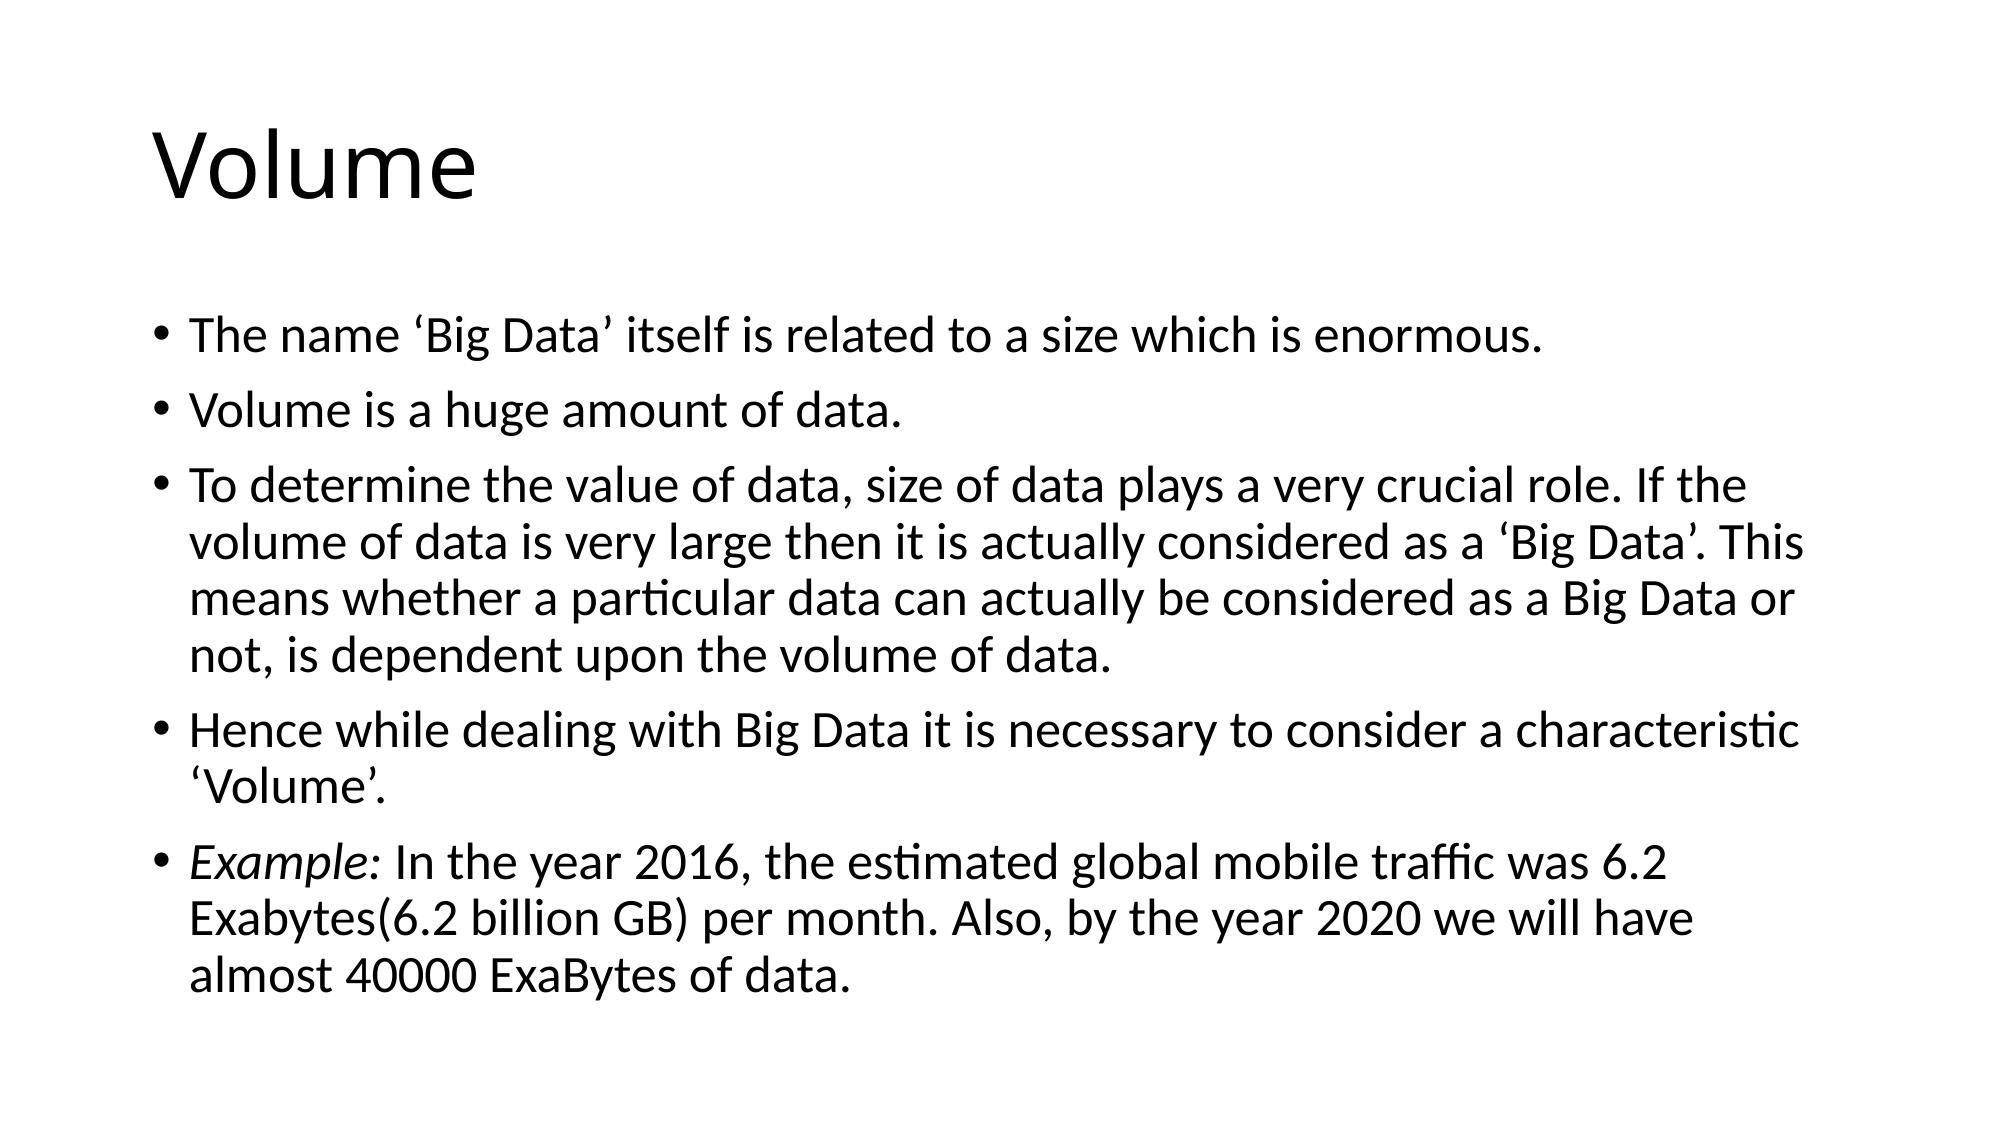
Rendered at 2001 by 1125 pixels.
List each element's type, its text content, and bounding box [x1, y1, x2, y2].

list The name ‘Big Data’ itself is related to a size which is enormous. Volume is a huge amount of data. To determine the value of data, size of data plays a very crucial role. If the volume of data is very large then it is actually considered as a ‘Big Data’. This means whether a particular data can actually be considered as a Big Data or not, is dependent upon the volume of data. Hence while dealing with Big Data it is necessary to consider a characteristic ‘Volume’. Example: In the year 2016, the estimated global mobile traffic was 6.2 Exabytes(6.2 billion GB) per month. Also, by the year 2020 we will have almost 40000 ExaBytes of data. [137, 299, 1863, 1014]
title Volume [137, 59, 1863, 278]
